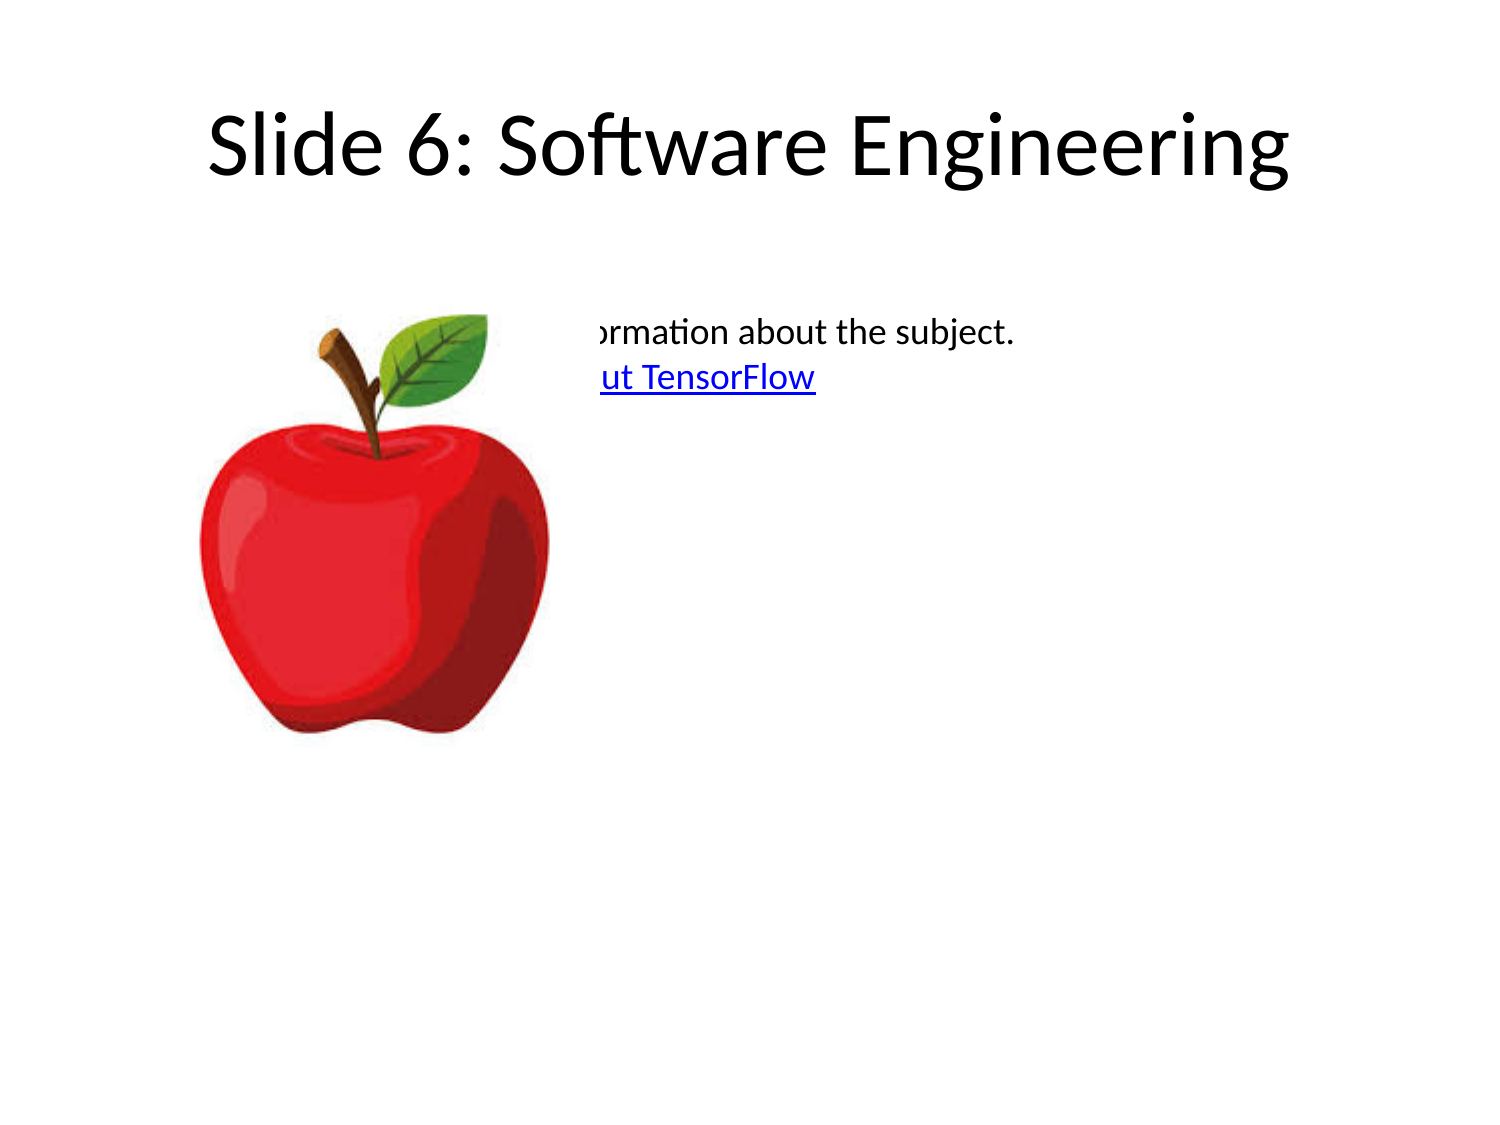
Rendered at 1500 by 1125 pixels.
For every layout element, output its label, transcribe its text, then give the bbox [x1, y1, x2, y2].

title Slide 6: Software Engineering [75, 45, 1425, 233]
text_box Here is some additional information about the subject. Click here to visit Learn about TensorFlow [601, 299, 1031, 405]
picture [149, 299, 601, 751]
